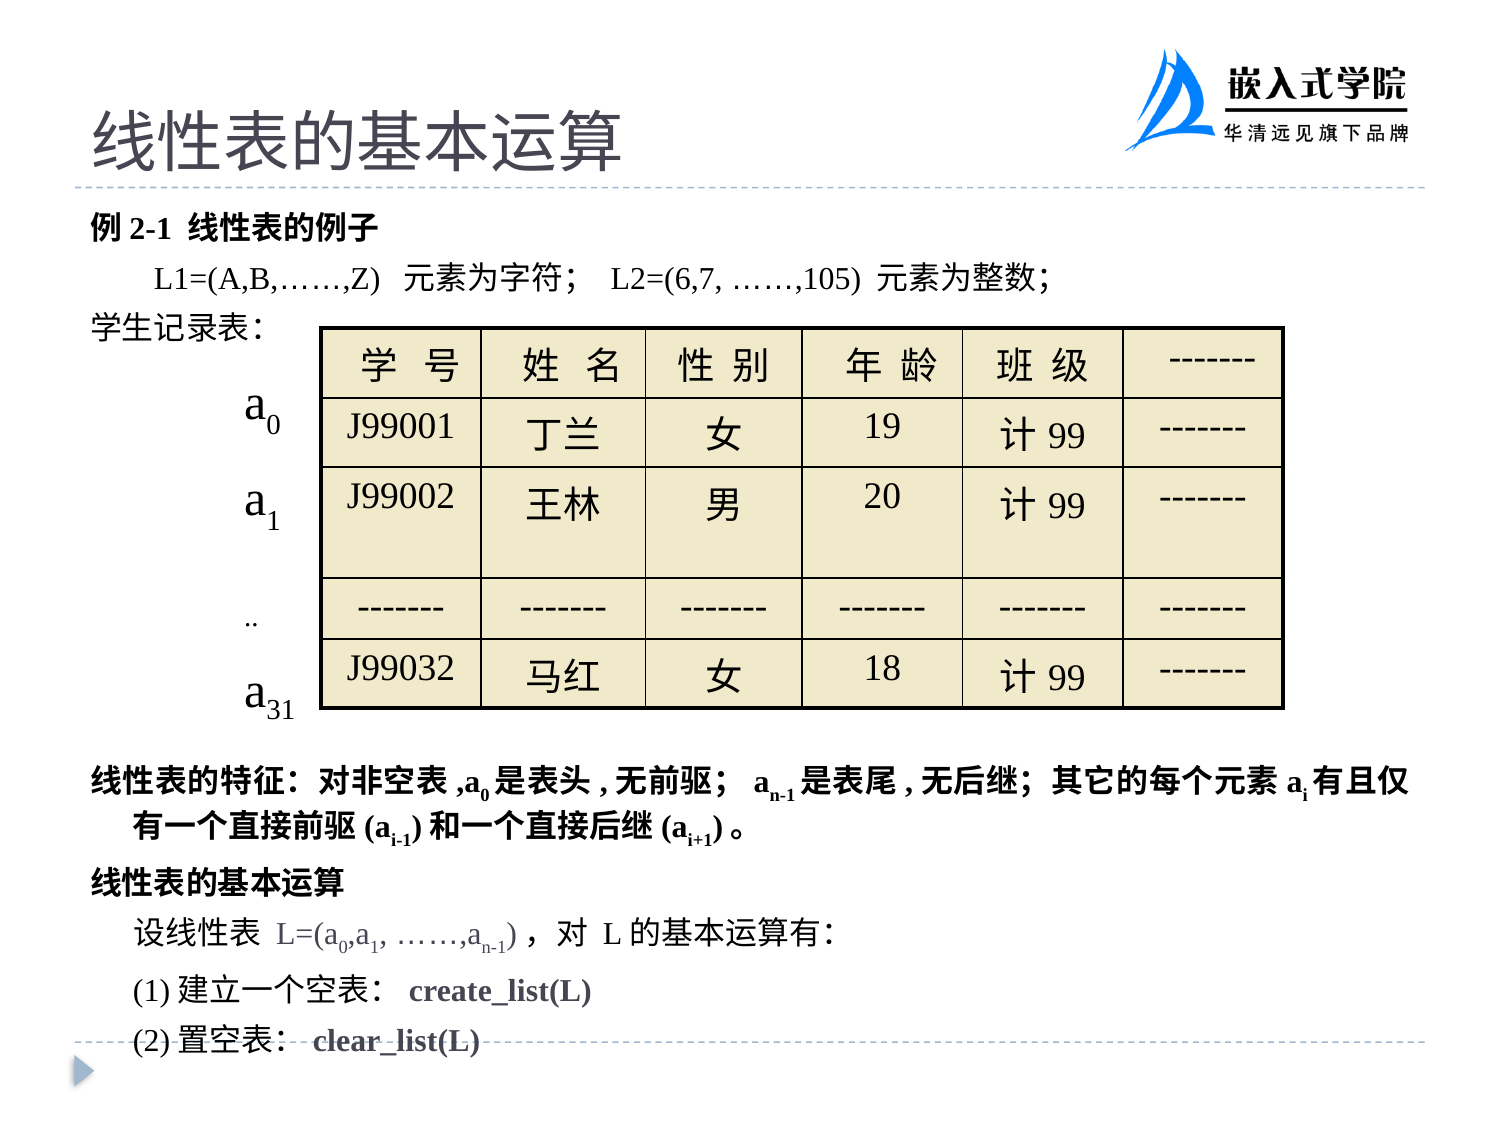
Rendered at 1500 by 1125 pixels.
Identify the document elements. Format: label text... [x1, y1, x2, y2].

table_cell ------- [330, 579, 480, 638]
table_cell 19 [803, 399, 962, 466]
table_cell ------- [1124, 640, 1281, 706]
table_cell 计99 [963, 399, 1122, 466]
table_cell ------- [963, 579, 1122, 638]
table_header ------- [1124, 330, 1281, 397]
table_header 学 号 [323, 330, 480, 397]
table_cell 女 [646, 399, 801, 466]
table_cell 计99 [963, 640, 1122, 706]
table_cell 女 [646, 640, 801, 706]
table_cell ------- [646, 579, 801, 638]
text_box a0 a1 .. a31 [229, 362, 330, 733]
table_cell ------- [803, 579, 962, 638]
table_header 姓 名 [482, 330, 645, 397]
table_cell ------- [1124, 579, 1281, 638]
list 例2-1 线性表的例子 L1=(A,B,……,Z) 元素为字符； L2=(6,7, ……,105) 元素为整数； 学生记录表： 线性表的特征：对非空表,a0是表头,无前驱；an-1是表尾,无后继；其它的每个元素ai有且仅有一个直接前驱(ai-1)和一个直接后继(ai+1)。 线性表的基本运算 设线性表 L=(a0,a1, ……,an-1)，对 L的基本运算有： (1)建立一个空表：create_list(L) (2)置空表：clear_list(L) [74, 199, 1426, 1071]
table_cell 马红 [482, 640, 645, 706]
slide_number [100, 1042, 426, 1103]
table_cell 王林 [482, 468, 645, 577]
table_cell J99001 [330, 399, 480, 466]
table_header 班 级 [963, 330, 1122, 397]
text_box [87, 324, 188, 400]
table_cell 男 [646, 468, 801, 577]
table_cell 计99 [963, 468, 1122, 577]
table_cell ------- [1124, 399, 1281, 466]
table_cell J99032 [330, 640, 480, 706]
table_cell ------- [1124, 468, 1281, 577]
title 线性表的基本运算 [74, 24, 1426, 188]
table_header 性 别 [646, 330, 801, 397]
table_cell J99002 [330, 468, 480, 577]
table_cell 丁兰 [482, 399, 645, 466]
table_header 年 龄 [803, 330, 962, 397]
table_cell ------- [482, 579, 645, 638]
table_cell 20 [803, 468, 962, 577]
table_cell 18 [803, 640, 962, 706]
